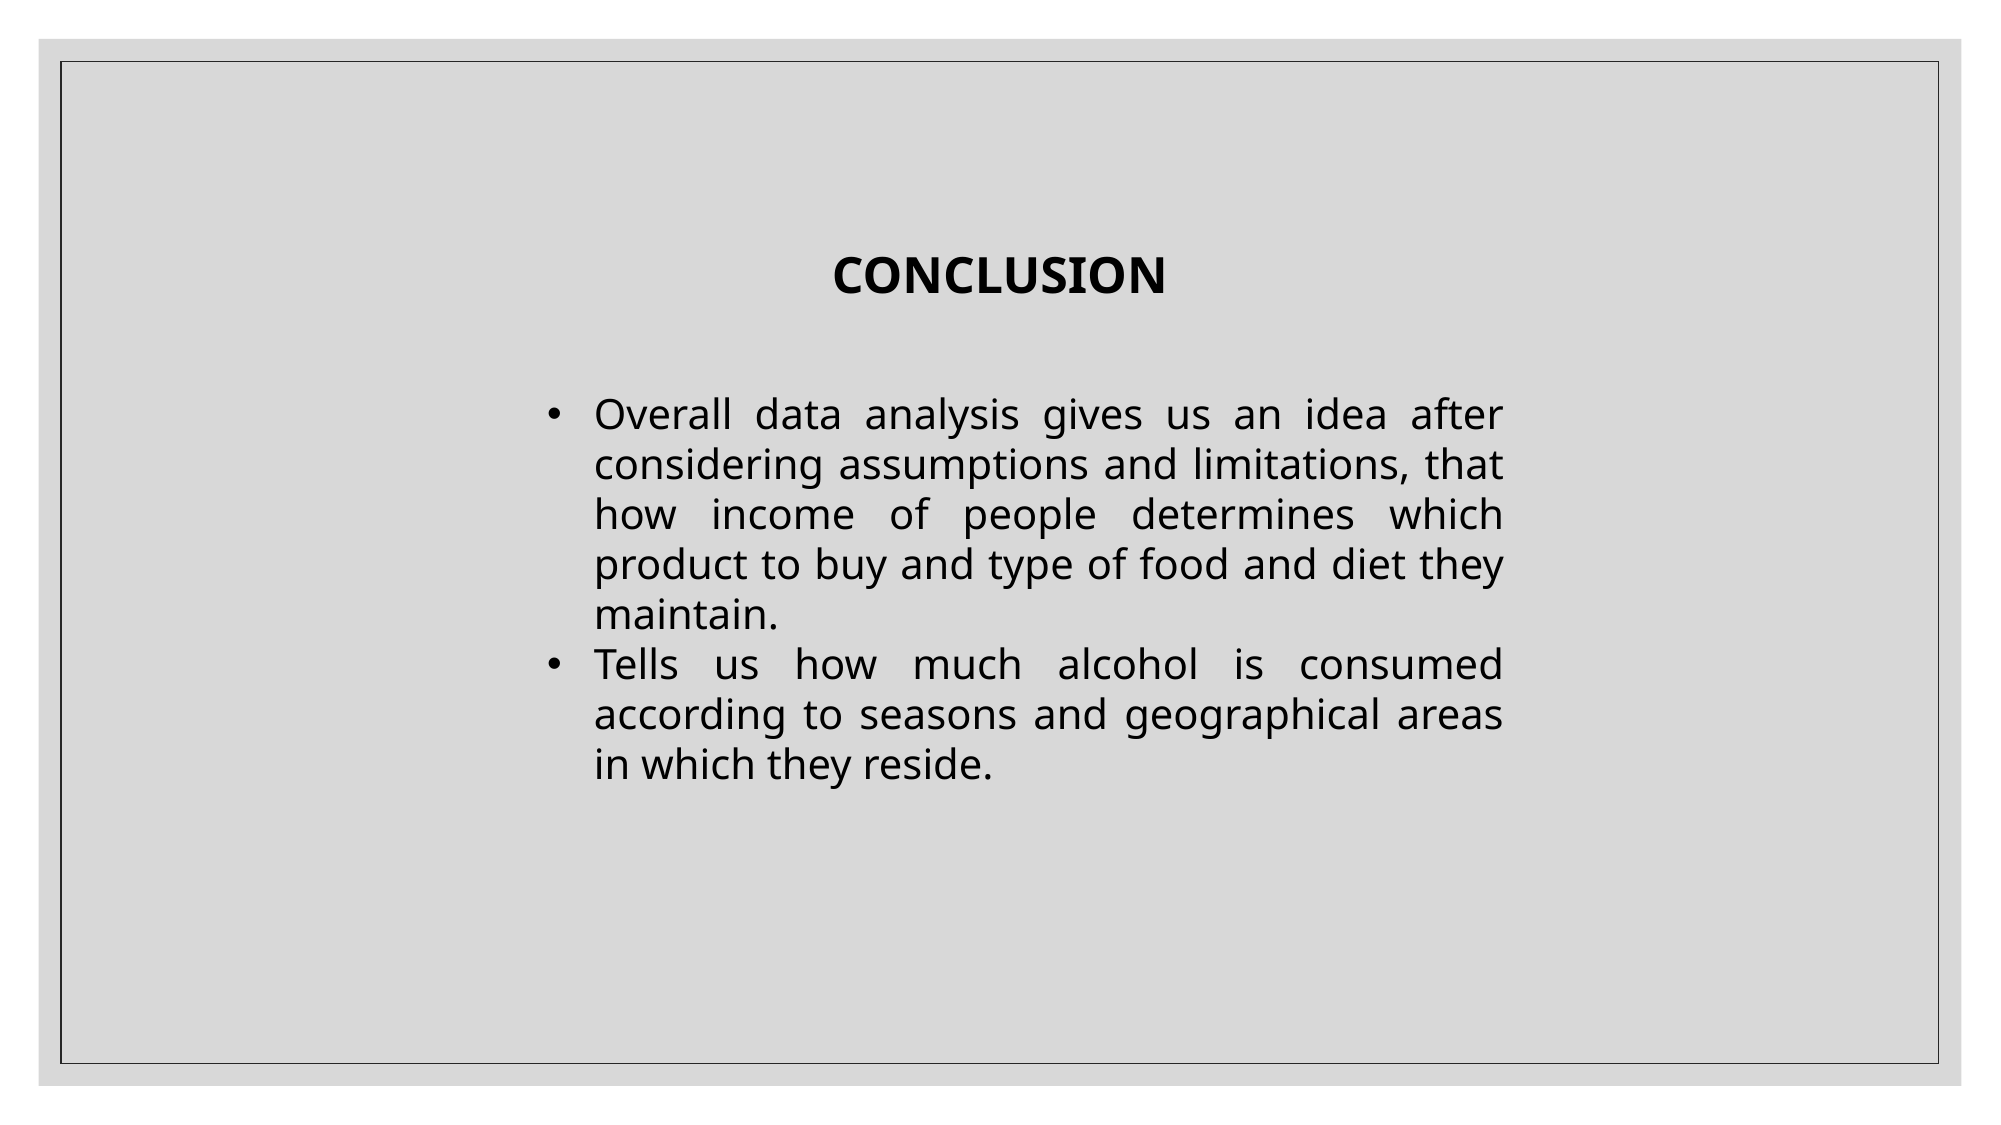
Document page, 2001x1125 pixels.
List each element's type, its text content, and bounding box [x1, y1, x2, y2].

text_box CONCLUSION [93, 236, 1907, 312]
text_box Overall data analysis gives us an idea after considering assumptions and limitations, that how income of people determines which product to buy and type of food and diet they maintain. Tells us how much alcohol is consumed according to seasons and geographical areas in which they reside. [532, 380, 1520, 796]
